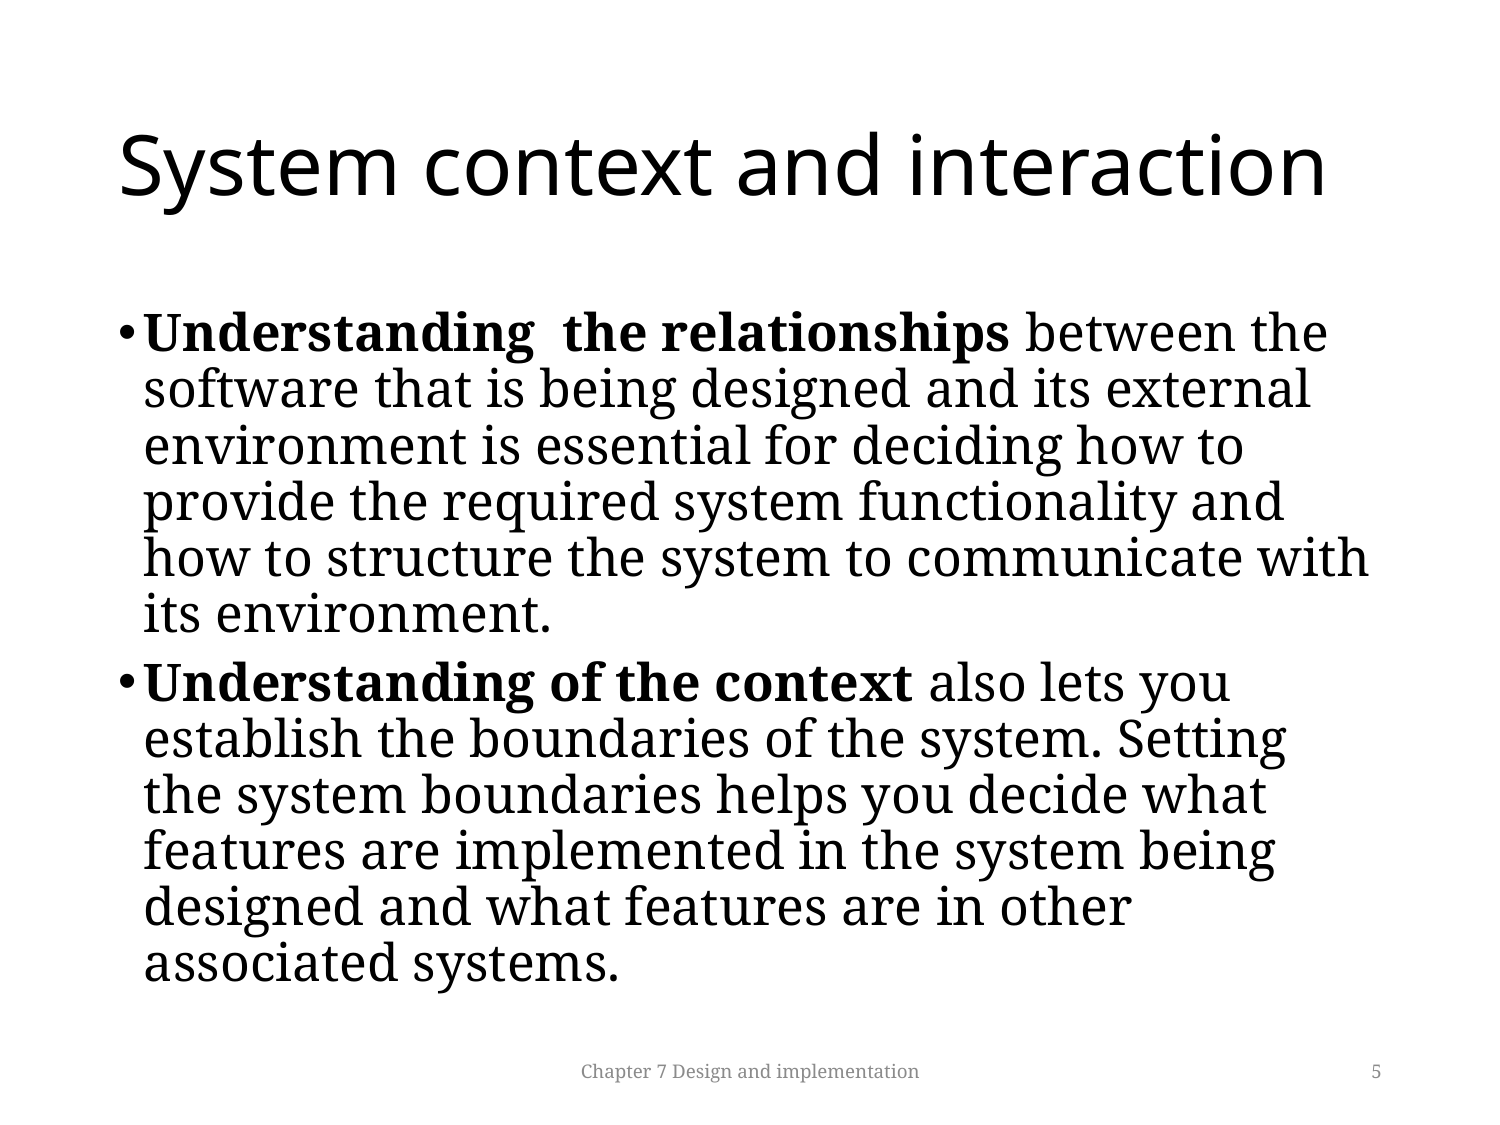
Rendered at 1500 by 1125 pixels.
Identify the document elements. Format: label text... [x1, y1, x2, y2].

footer Chapter 7 Design and implementation [496, 1042, 1004, 1103]
title System context and interaction [103, 59, 1473, 278]
slide_number 5 [1059, 1042, 1397, 1103]
list Understanding the relationships between the software that is being designed and its external environment is essential for deciding how to provide the required system functionality and how to structure the system to communicate with its environment. Understanding of the context also lets you establish the boundaries of the system. Setting the system boundaries helps you decide what features are implemented in the system being designed and what features are in other associated systems. [103, 299, 1397, 1014]
